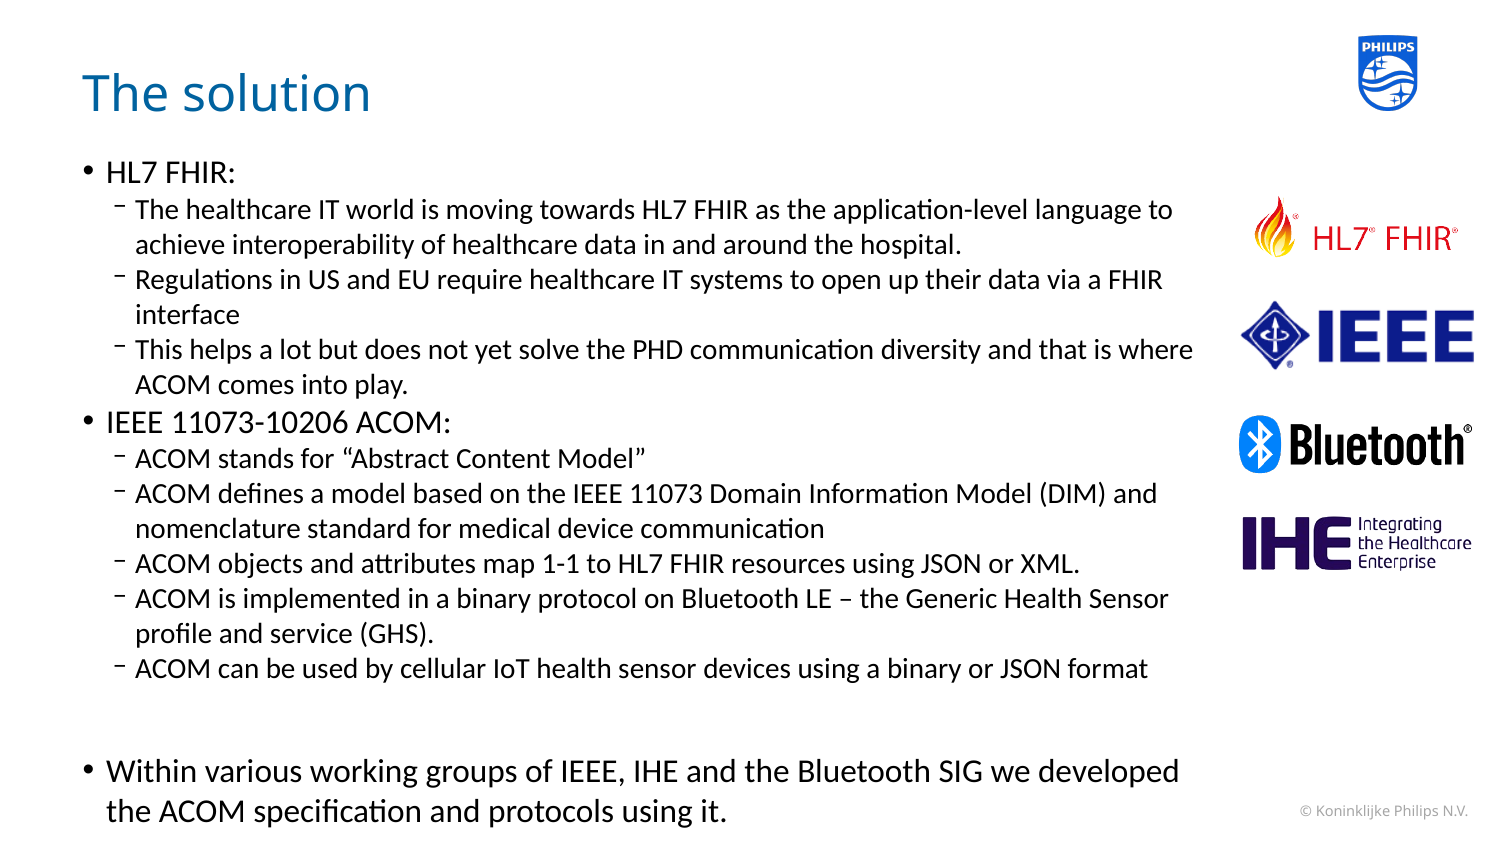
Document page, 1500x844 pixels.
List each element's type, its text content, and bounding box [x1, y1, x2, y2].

picture [1236, 510, 1473, 576]
picture [1234, 296, 1483, 377]
title The solution [82, 61, 1317, 180]
list HL7 FHIR: The healthcare IT world is moving towards HL7 FHIR as the application-level language to achieve interoperability of healthcare data in and around the hospital. Regulations in US and EU require healthcare IT systems to open up their data via a FHIR interface This helps a lot but does not yet solve the PHD communication diversity and that is where ACOM comes into play. IEEE 11073-10206 ACOM: ACOM stands for “Abstract Content Model” ACOM defines a model based on the IEEE 11073 Domain Information Model (DIM) and nomenclature standard for medical device communication ACOM objects and attributes map 1-1 to HL7 FHIR resources using JSON or XML. ACOM is implemented in a binary protocol on Bluetooth LE – the Generic Health Sensor profile and service (GHS). ACOM can be used by cellular IoT health sensor devices using a binary or JSON format Within various working groups of IEEE, IHE and the Bluetooth SIG we developed the ACOM specification and protocols using it. [82, 150, 1211, 722]
picture [1250, 179, 1459, 278]
picture [1234, 395, 1476, 493]
